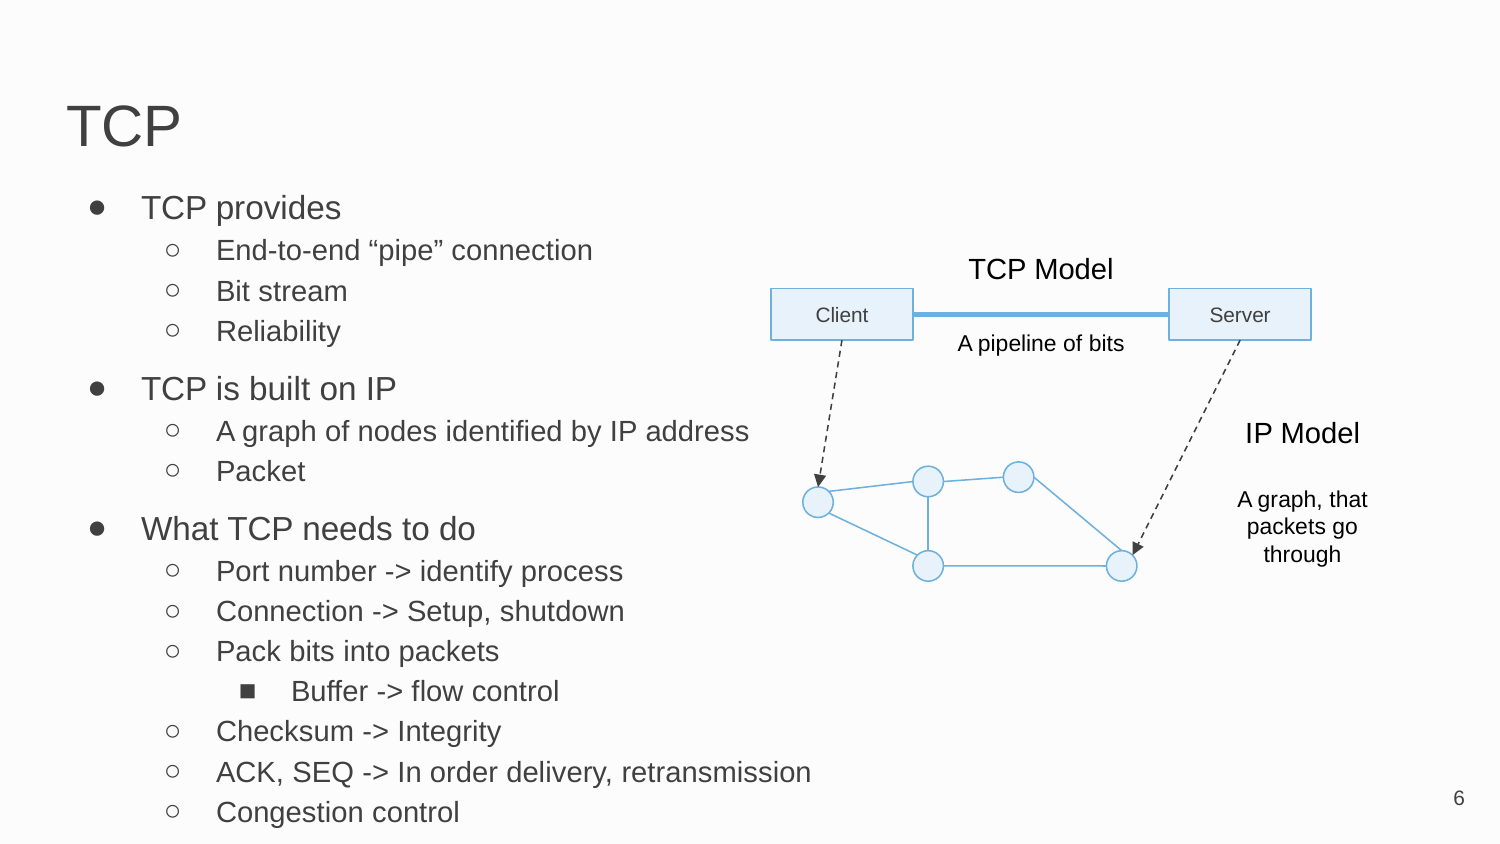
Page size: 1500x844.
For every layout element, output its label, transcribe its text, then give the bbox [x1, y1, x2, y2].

text_box [802, 488, 834, 518]
list TCP provides End-to-end “pipe” connection Bit stream Reliability TCP is built on IP A graph of nodes identified by IP address Packet What TCP needs to do Port number -> identify process Connection -> Setup, shutdown Pack bits into packets Buffer -> flow control Checksum -> Integrity ACK, SEQ -> In order delivery, retransmission Congestion control [51, 151, 1449, 712]
text_box A pipeline of bits [936, 323, 1146, 370]
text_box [1033, 476, 1122, 551]
text_box Client [771, 288, 913, 341]
text_box [912, 551, 944, 582]
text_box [1132, 339, 1241, 556]
text_box IP Model [1245, 399, 1407, 465]
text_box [817, 339, 843, 488]
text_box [828, 512, 918, 556]
slide_number ‹#› [1389, 764, 1480, 830]
text_box A graph, that packets go through [1198, 469, 1407, 582]
text_box [913, 466, 943, 497]
text_box TCP Model [936, 235, 1146, 301]
text_box Server [1169, 288, 1312, 341]
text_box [943, 476, 1004, 482]
text_box [1106, 555, 1137, 582]
title TCP [51, 72, 1449, 151]
text_box [1003, 461, 1034, 493]
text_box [845, 481, 914, 492]
